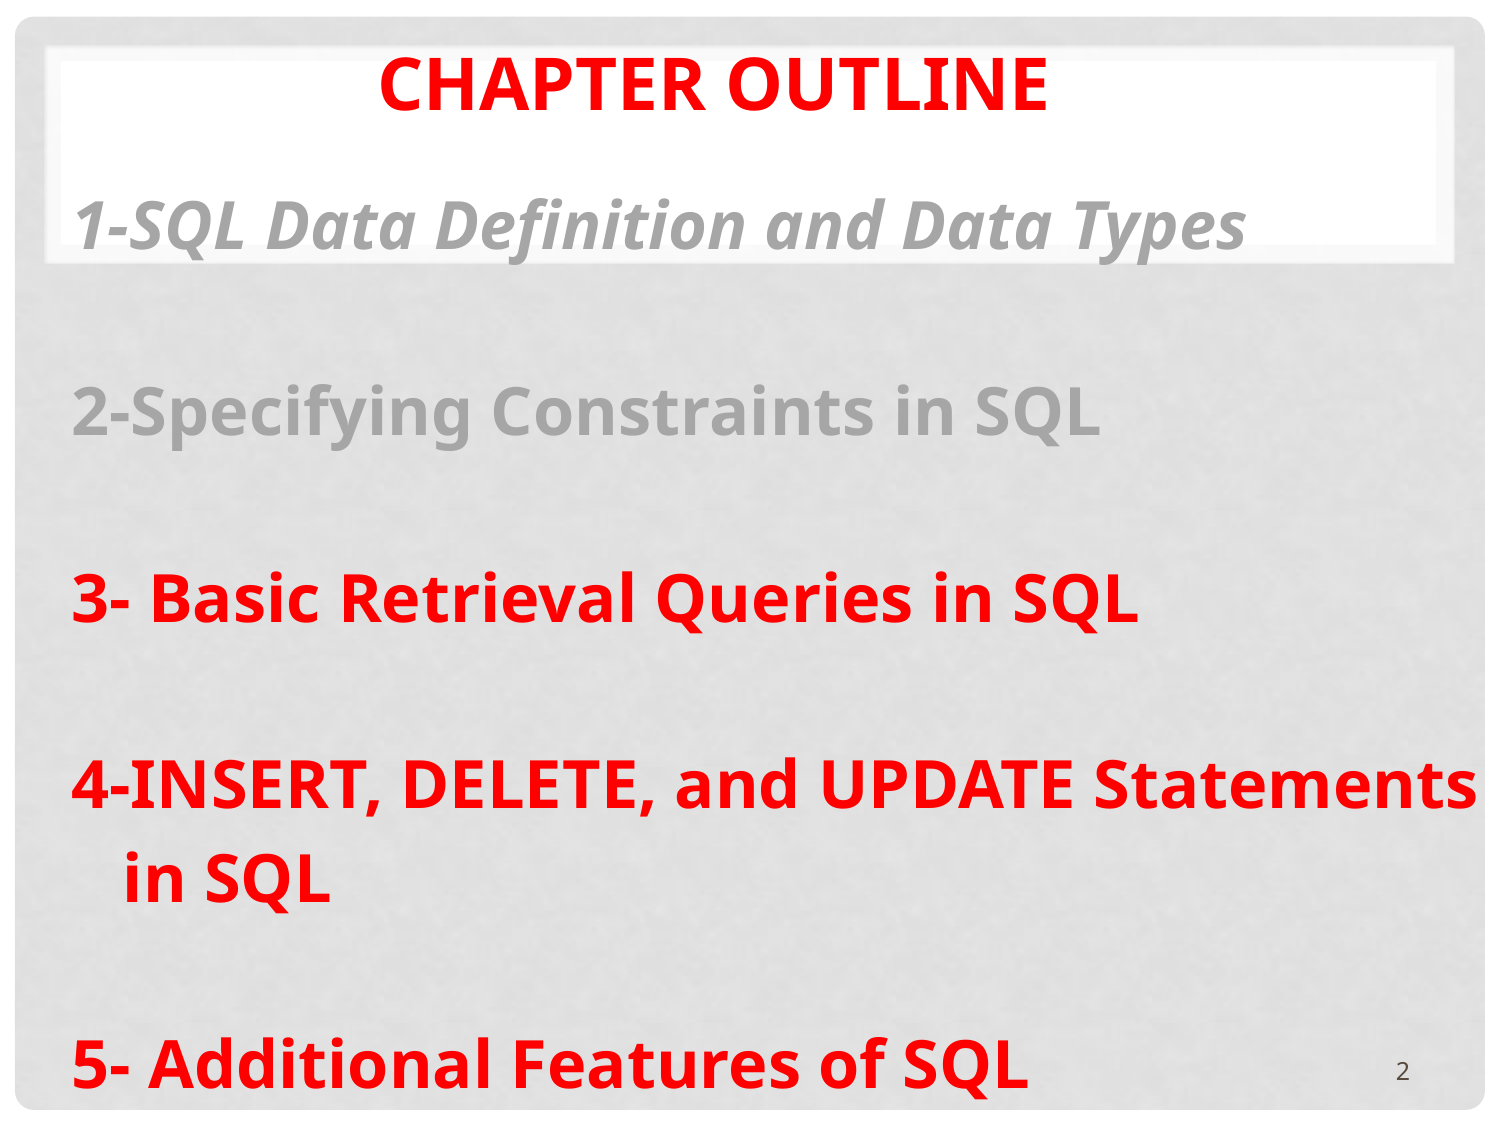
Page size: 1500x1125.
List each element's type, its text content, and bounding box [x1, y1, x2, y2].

slide_number 2 [1074, 1042, 1425, 1103]
text_box 1-SQL Data Definition and Data Types 2-Specifying Constraints in SQL 3- Basic Retrieval Queries in SQL 4-INSERT, DELETE, and UPDATE Statements in SQL 5- Additional Features of SQL [37, 174, 1500, 925]
title Chapter Outline [75, 0, 1354, 163]
